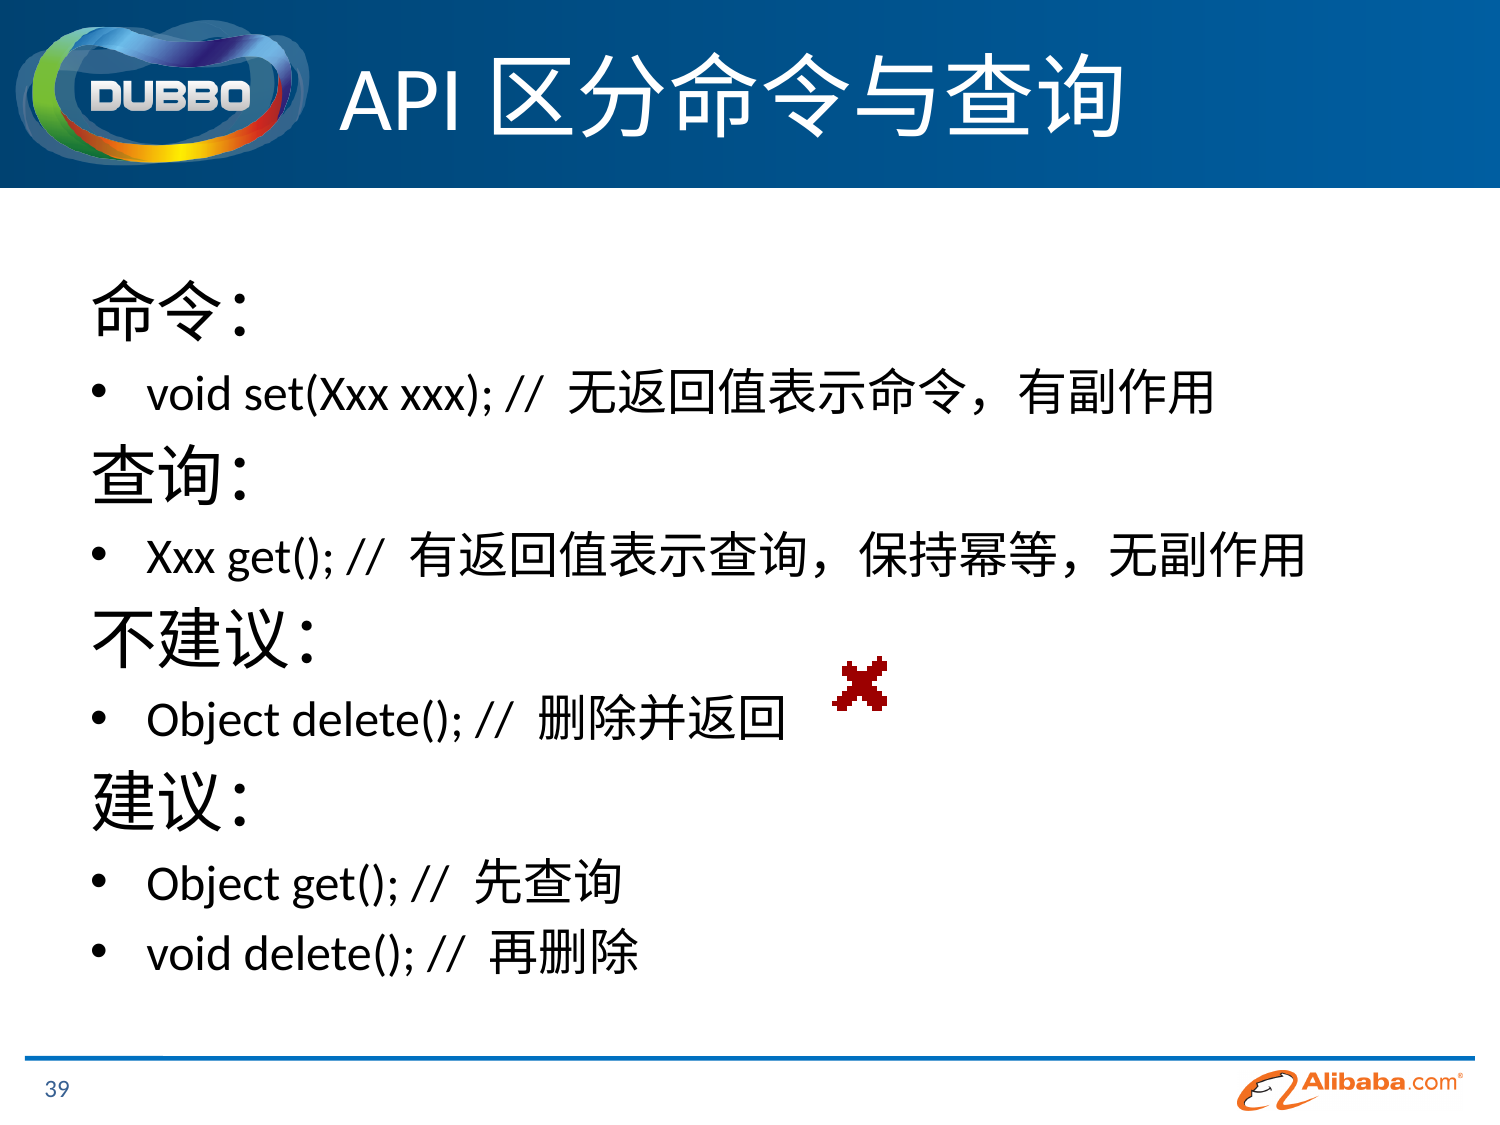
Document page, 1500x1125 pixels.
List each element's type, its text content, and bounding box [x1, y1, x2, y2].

picture [1237, 1070, 1463, 1111]
picture [11, 20, 313, 173]
picture [832, 656, 892, 717]
slide_number 39 [29, 1057, 195, 1118]
list 命令： void set(Xxx xxx); // 无返回值表示命令，有副作用 查询： Xxx get(); // 有返回值表示查询，保持幂等，无副作用 不建议： Object delete(); // 删除并返回 建议： Object get(); // 先查询 void delete(); // 再删除 [75, 262, 1425, 1005]
title API区分命令与查询 [324, 0, 1500, 188]
